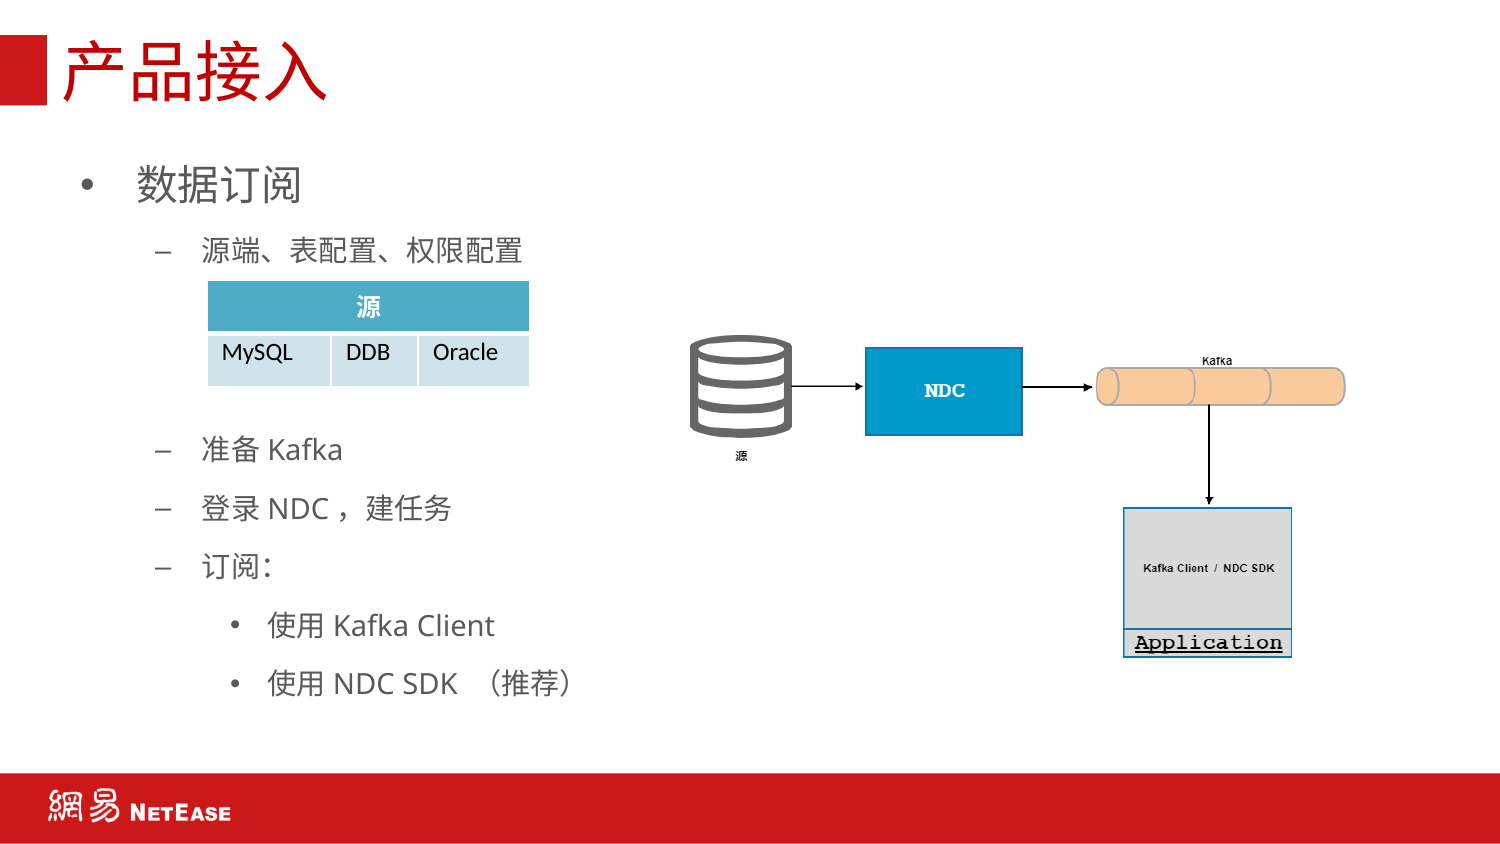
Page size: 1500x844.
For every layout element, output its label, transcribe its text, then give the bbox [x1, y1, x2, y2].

table_cell MySQL [208, 336, 330, 386]
table_cell DDB [332, 336, 417, 386]
picture [678, 315, 1361, 682]
list 数据订阅 源端、表配置、权限配置 准备Kafka 登录NDC，建任务 订阅： 使用Kafka Client 使用NDC SDK （推荐） [64, 126, 1472, 765]
table_cell Oracle [419, 336, 529, 386]
table_header 源 [208, 281, 529, 331]
picture [46, 786, 231, 824]
title 产品接入 [46, 33, 1454, 106]
